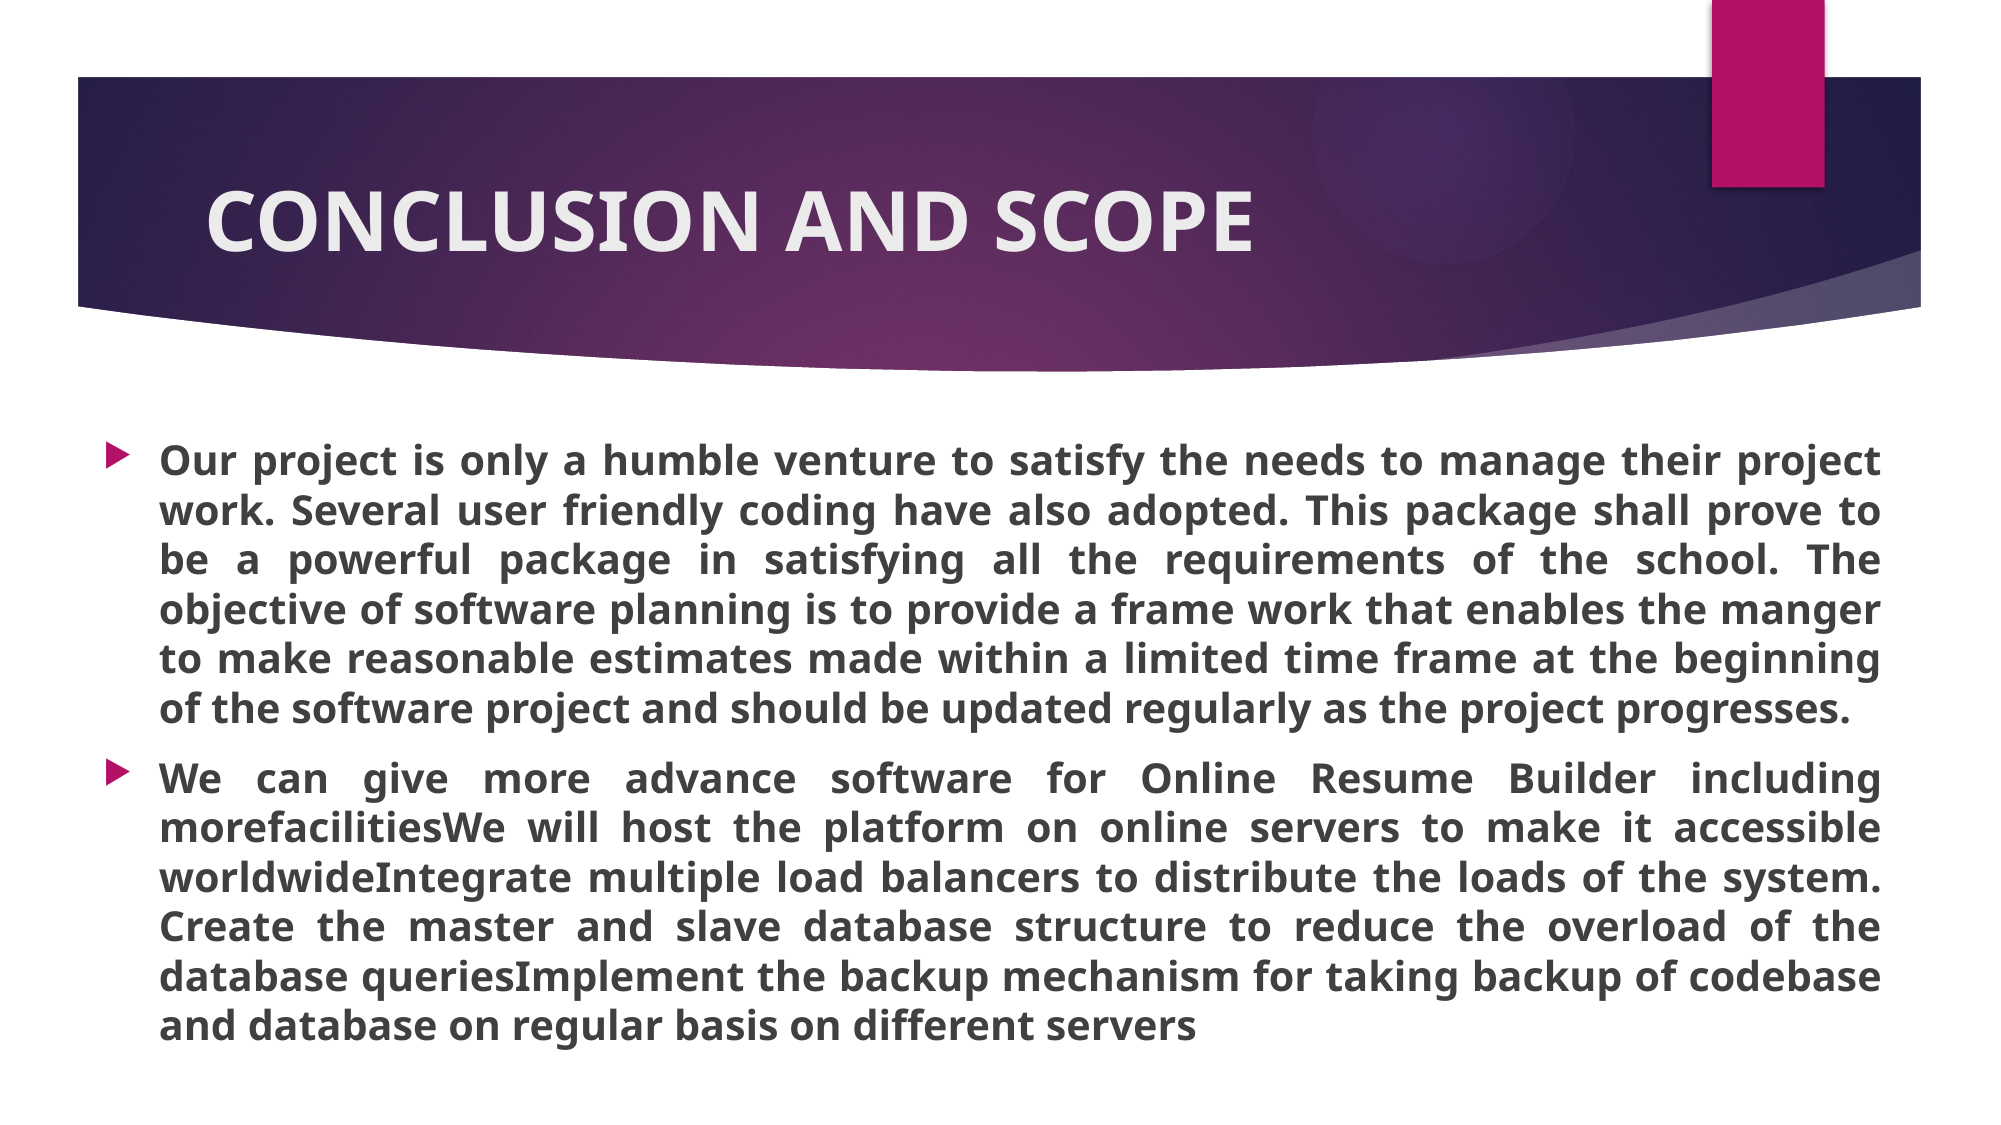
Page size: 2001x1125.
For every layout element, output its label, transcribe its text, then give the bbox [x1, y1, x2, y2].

list Our project is only a humble venture to satisfy the needs to manage their project work. Several user friendly coding have also adopted. This package shall prove to be a powerful package in satisfying all the requirements of the school. The objective of software planning is to provide a frame work that enables the manger to make reasonable estimates made within a limited time frame at the beginning of the software project and should be updated regularly as the project progresses. We can give more advance software for Online Resume Builder including morefacilitiesWe will host the platform on online servers to make it accessible worldwideIntegrate multiple load balancers to distribute the loads of the system. Create the master and slave database structure to reduce the overload of the database queriesImplement the backup mechanism for taking backup of codebase and database on regular basis on different servers [88, 427, 1897, 1061]
title CONCLUSION AND SCOPE [189, 159, 1627, 276]
